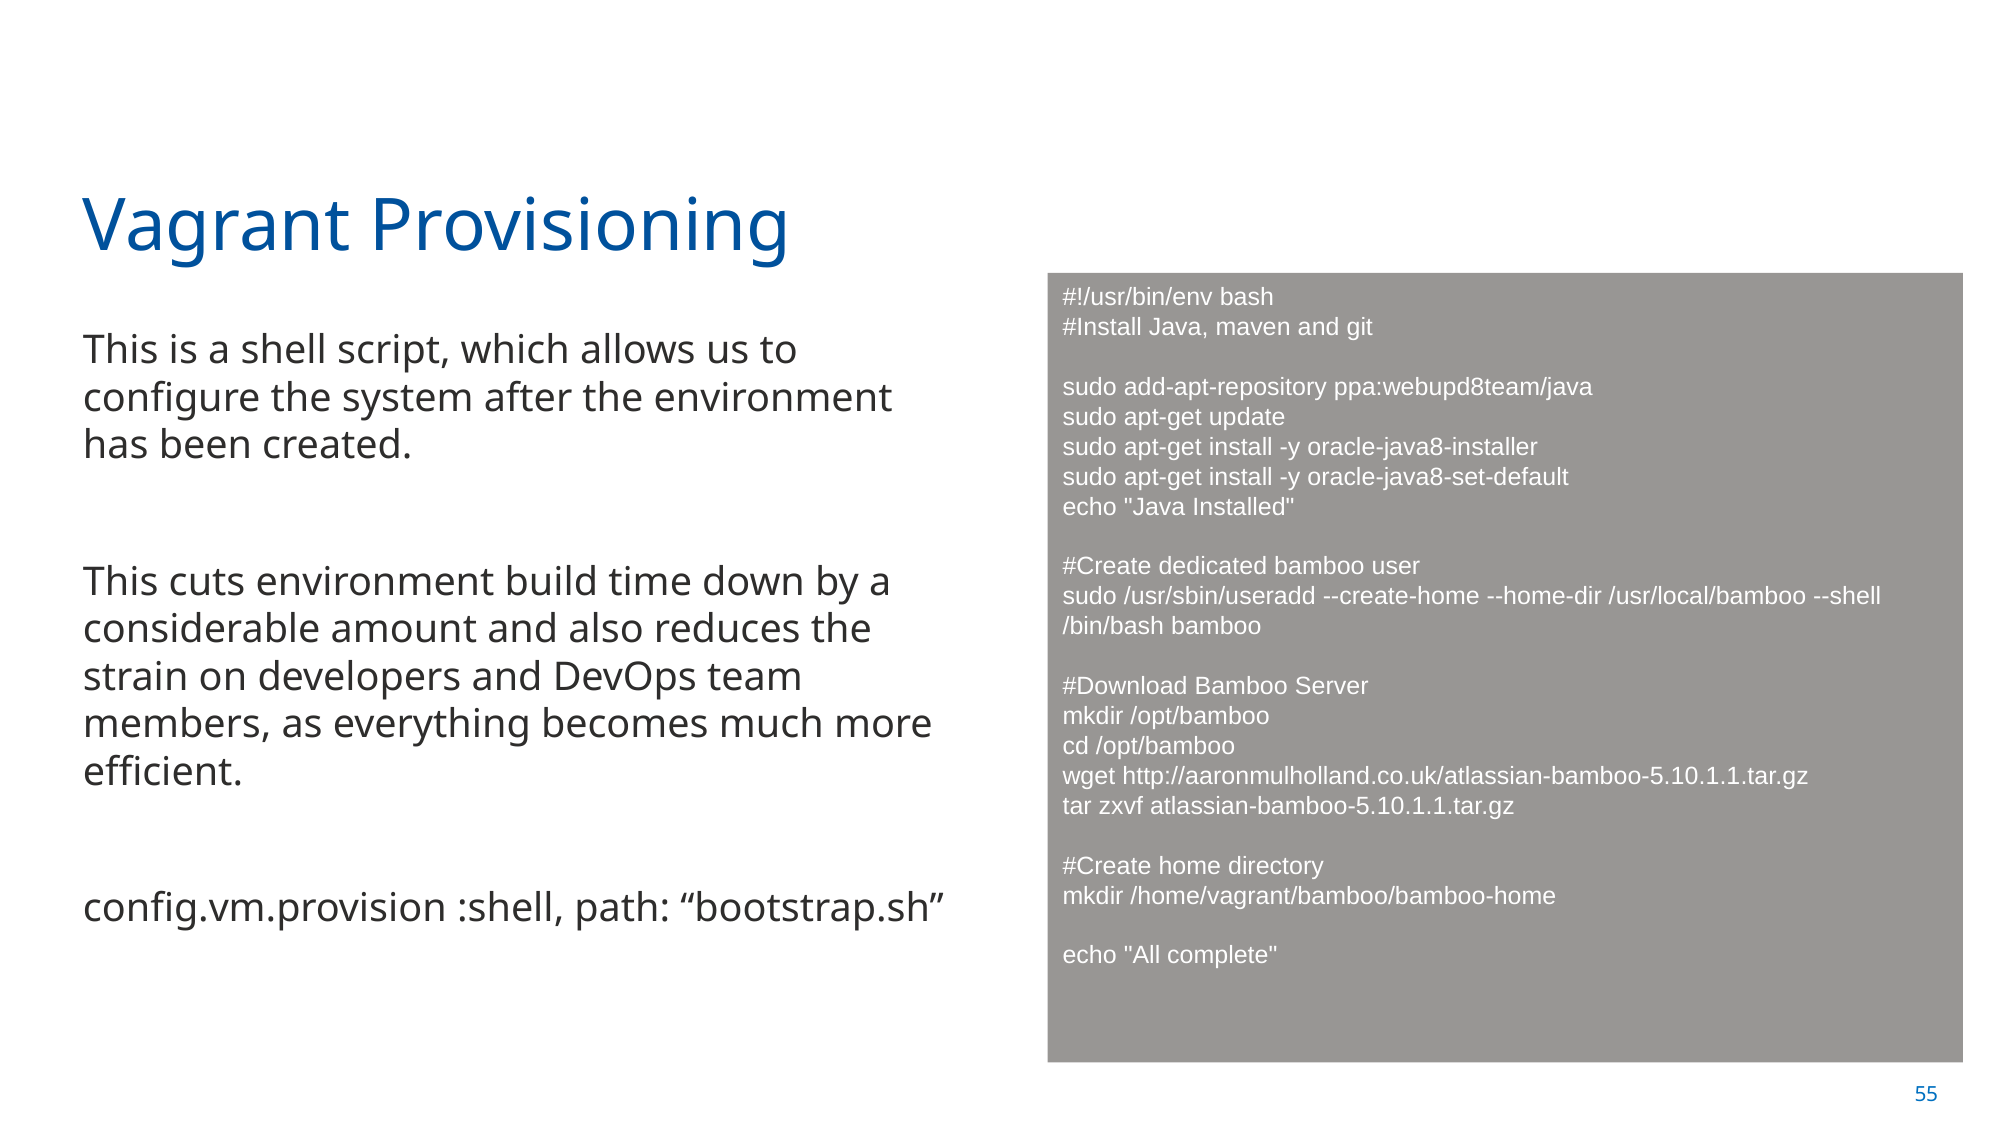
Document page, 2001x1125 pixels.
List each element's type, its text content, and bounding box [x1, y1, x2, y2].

list This is a shell script, which allows us to configure the system after the environment has been created. This cuts environment build time down by a considerable amount and also reduces the strain on developers and DevOps team members, as everything becomes much more efficient. config.vm.provision :shell, path: “bootstrap.sh” [67, 316, 984, 1063]
title Vagrant Provisioning [67, 170, 1565, 273]
list #!/usr/bin/env bash #Install Java, maven and git sudo add-apt-repository ppa:webupd8team/java sudo apt-get update sudo apt-get install -y oracle-java8-installer sudo apt-get install -y oracle-java8-set-default echo "Java Installed" #Create dedicated bamboo user sudo /usr/sbin/useradd --create-home --home-dir /usr/local/bamboo --shell /bin/bash bamboo #Download Bamboo Server mkdir /opt/bamboo cd /opt/bamboo wget http://aaronmulholland.co.uk/atlassian-bamboo-5.10.1.1.tar.gz tar zxvf atlassian-bamboo-5.10.1.1.tar.gz #Create home directory mkdir /home/vagrant/bamboo/bamboo-home echo "All complete" [1047, 272, 1963, 1063]
